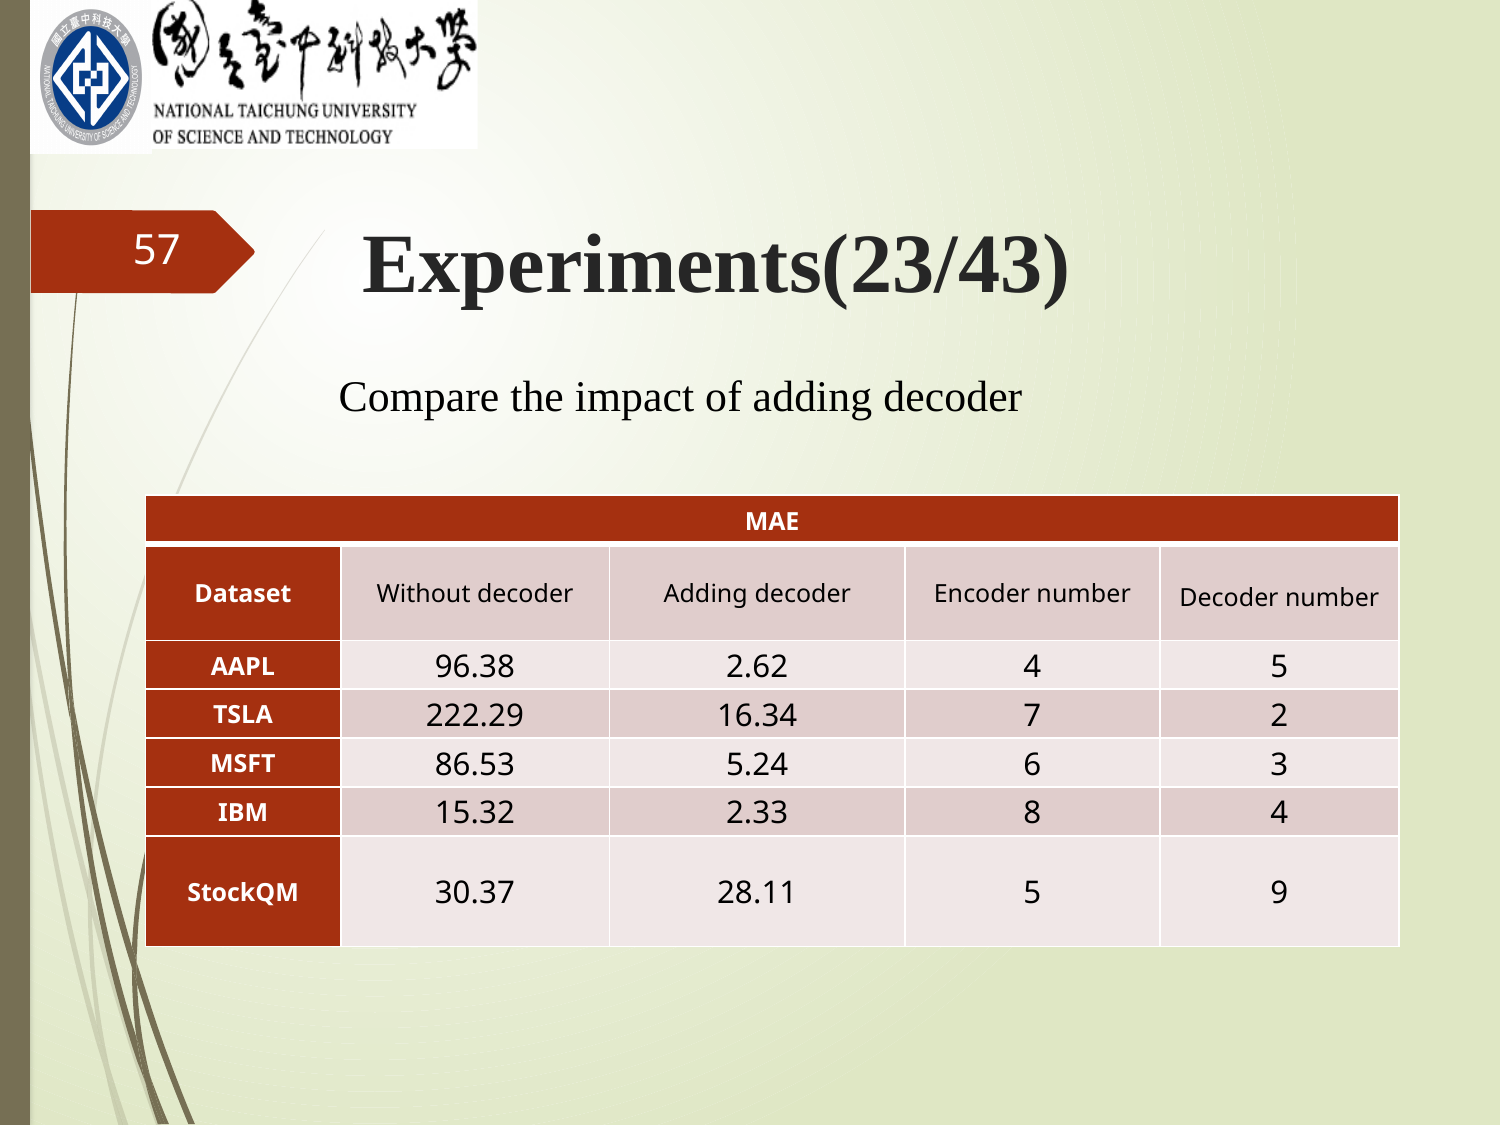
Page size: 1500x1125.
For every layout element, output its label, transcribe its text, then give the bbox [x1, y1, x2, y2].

text_box Compare the impact of adding decoder [323, 360, 1500, 428]
table_cell 16.34 [610, 690, 904, 737]
table_cell 96.38 [342, 641, 609, 688]
table_cell MSFT [146, 739, 340, 786]
slide_number 57 [99, 221, 196, 282]
table_cell 86.53 [342, 739, 609, 786]
table_cell 222.29 [342, 690, 609, 737]
table_cell Dataset [146, 547, 340, 640]
table_cell Encoder number [906, 547, 1159, 640]
table_cell 9 [1161, 837, 1398, 946]
table_cell 3 [1161, 739, 1398, 786]
table_cell 5.24 [610, 739, 904, 786]
table_cell Without decoder [342, 547, 609, 640]
table_cell 2.62 [610, 641, 904, 688]
table_cell 6 [906, 739, 1159, 786]
table_cell StockQM [146, 837, 340, 946]
table_cell 8 [906, 788, 1159, 835]
table_cell TSLA [146, 690, 340, 737]
table_cell 7 [906, 690, 1159, 737]
table_cell Adding decoder [610, 547, 904, 640]
table_cell AAPL [146, 641, 340, 688]
table_cell 5 [1161, 641, 1398, 688]
text_box Experiments(23/43) [351, 202, 1149, 360]
table_cell 2 [1161, 690, 1398, 737]
table_cell 4 [906, 641, 1159, 688]
table_cell 30.37 [342, 837, 609, 946]
table_header MAE [146, 496, 1398, 541]
table_cell IBM [146, 788, 340, 835]
table_cell 15.32 [342, 788, 609, 835]
table_cell 4 [1161, 788, 1398, 835]
table_cell Decoder number [1161, 547, 1398, 640]
picture [30, 0, 478, 154]
table_cell 28.11 [610, 837, 904, 946]
table_cell 2.33 [610, 788, 904, 835]
table_cell 5 [906, 837, 1159, 946]
